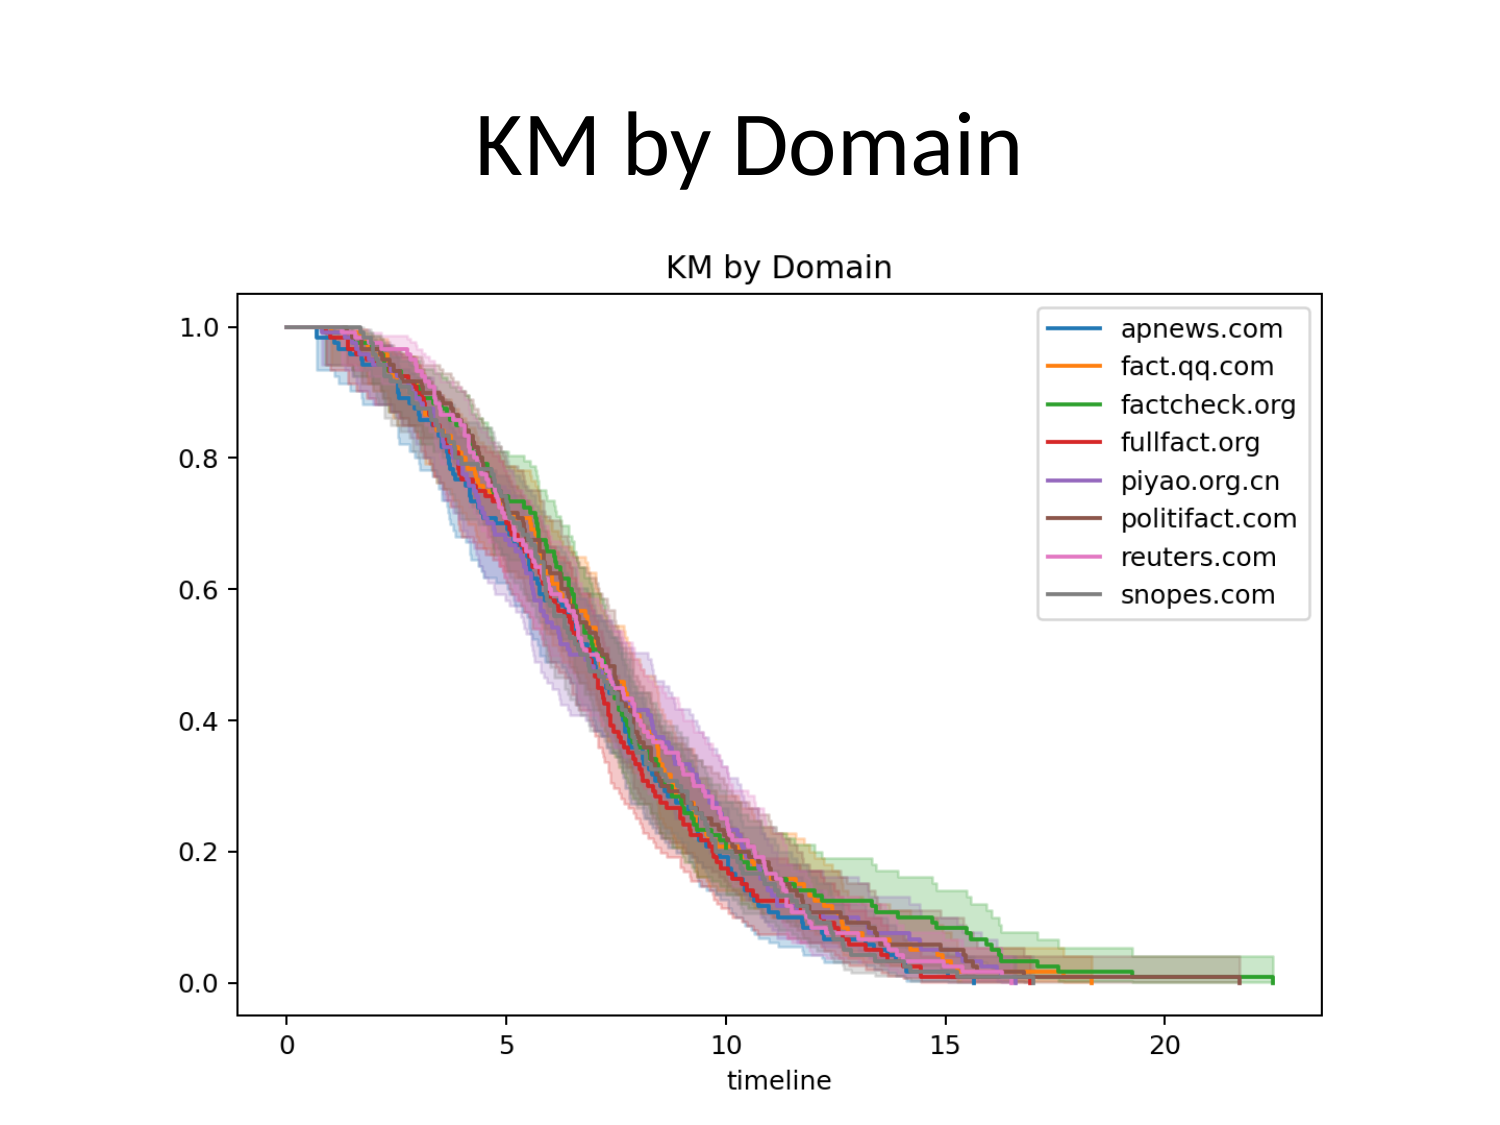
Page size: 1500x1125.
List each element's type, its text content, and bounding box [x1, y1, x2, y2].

picture [149, 224, 1351, 1125]
title KM by Domain [75, 45, 1425, 233]
